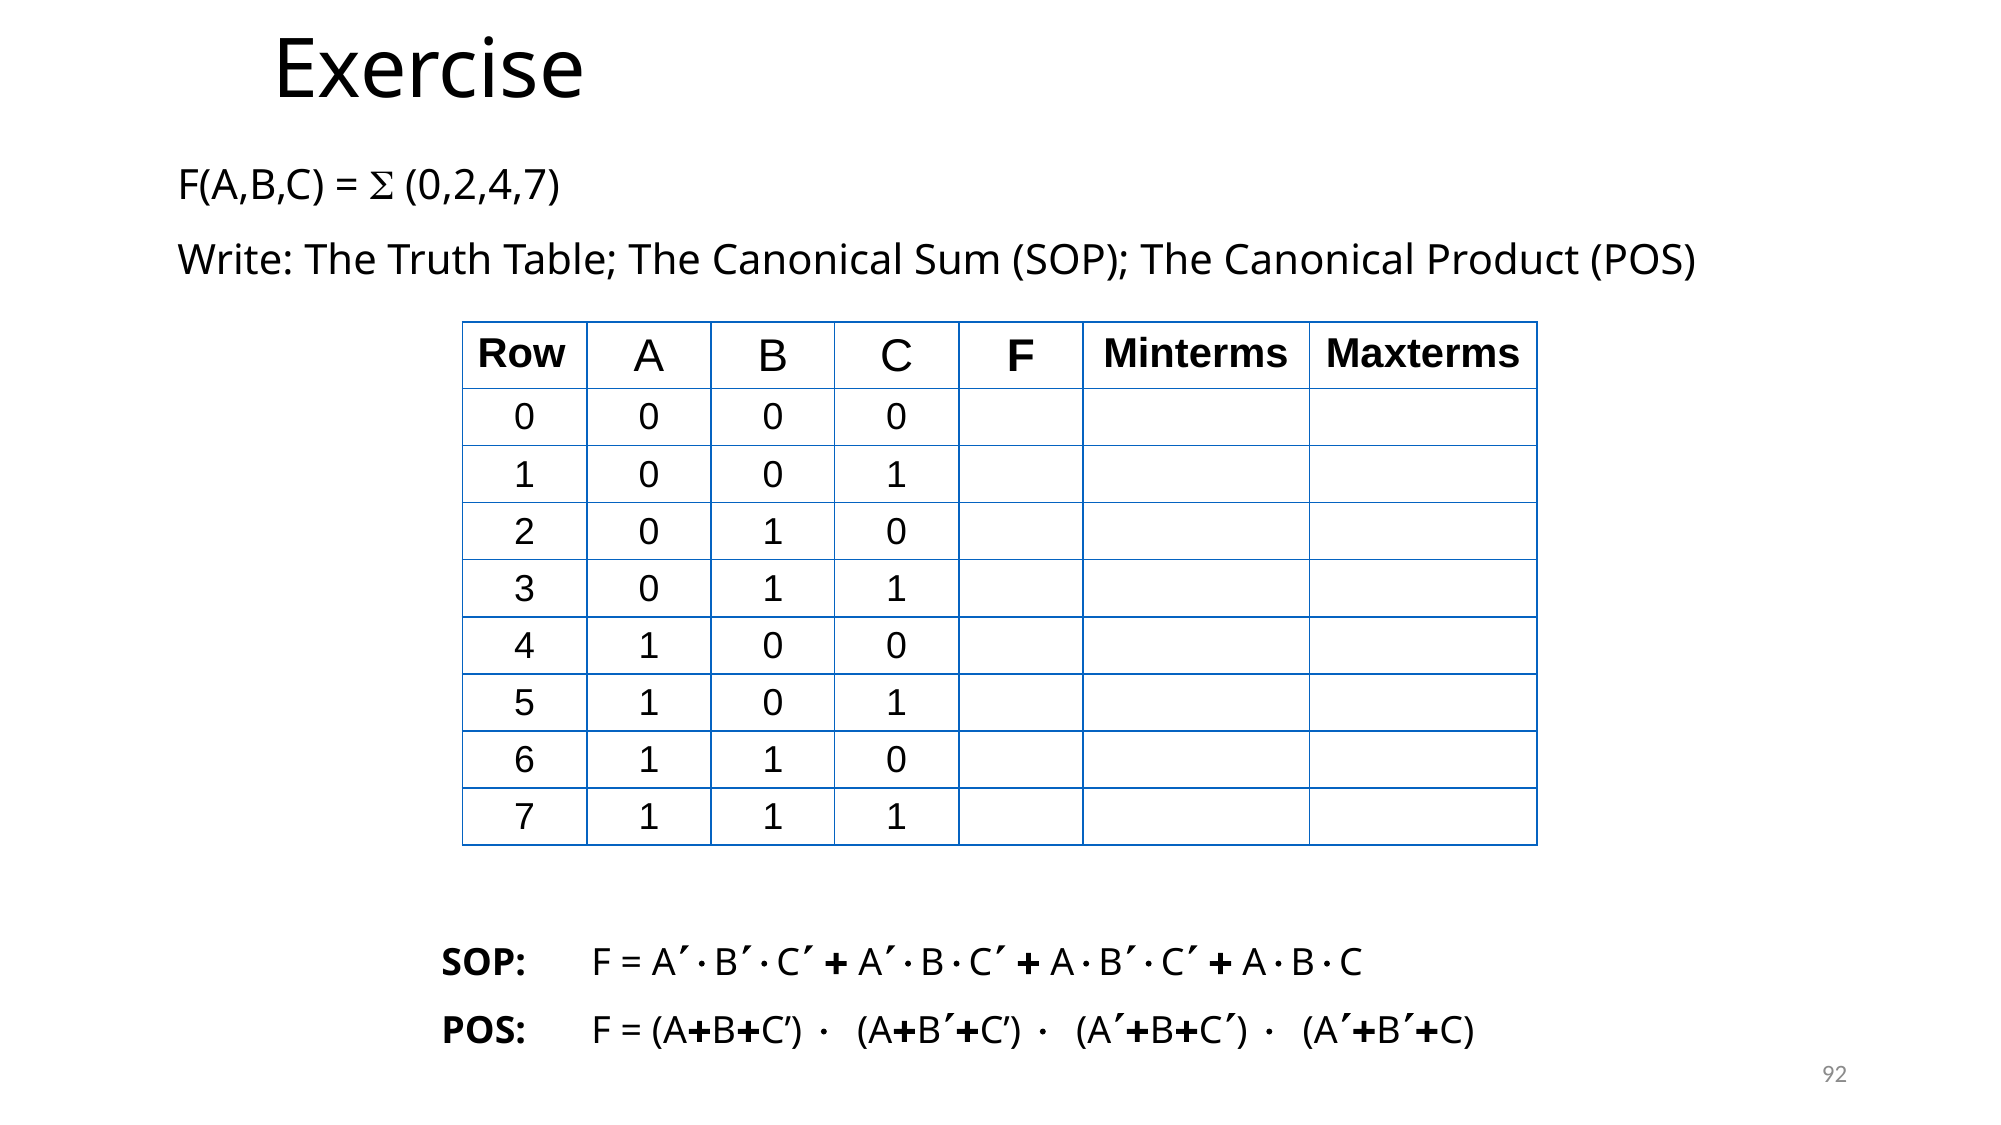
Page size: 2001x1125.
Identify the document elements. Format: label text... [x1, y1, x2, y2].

table_cell [1310, 675, 1536, 730]
table_header F [960, 323, 1082, 388]
table_cell 0 [712, 618, 834, 673]
table_cell [960, 618, 1082, 673]
table_cell [960, 389, 1082, 445]
table_cell [960, 675, 1082, 730]
table_cell [1310, 389, 1536, 445]
table_cell 1 [588, 789, 710, 844]
text_box SOP: F = A¢×B¢×C¢ + A¢×B×C¢ + A×B¢×C¢ + A×B×C POS: F = (A+B+C’) × (A+B¢+C’) × (A¢+B+C¢) × (A¢+B¢+C) [426, 920, 1490, 1060]
table_cell 0 [463, 389, 586, 445]
table_cell 4 [463, 618, 586, 673]
table_cell [1310, 618, 1536, 673]
table_cell 6 [463, 732, 586, 787]
table_cell 1 [588, 618, 710, 673]
table_header A [588, 323, 710, 388]
table_cell 1 [712, 503, 834, 559]
table_cell 1 [835, 789, 958, 844]
table_cell 0 [588, 389, 710, 445]
table_cell [1084, 732, 1309, 787]
slide_number 92 [1412, 1042, 1863, 1103]
table_cell 0 [712, 389, 834, 445]
table_cell 2 [463, 503, 586, 559]
table_cell 0 [588, 560, 710, 616]
table_cell 1 [588, 732, 710, 787]
table_cell [1084, 618, 1309, 673]
table_cell [960, 503, 1082, 559]
table_cell [1310, 789, 1536, 844]
table_header Maxterms [1310, 323, 1536, 388]
table_cell [1310, 732, 1536, 787]
table_cell [1084, 789, 1309, 844]
table_header B [712, 323, 834, 388]
table_cell 1 [712, 560, 834, 616]
table_cell 0 [588, 503, 710, 559]
table_cell 1 [588, 675, 710, 730]
table_cell 1 [463, 446, 586, 502]
table_cell 1 [835, 560, 958, 616]
table_cell 1 [712, 732, 834, 787]
text_box F(A,B,C) = S (0,2,4,7) Write: The Truth Table; The Canonical Sum (SOP); The Canonical Product (POS) [162, 149, 1825, 290]
table_cell [1084, 503, 1309, 559]
table_cell 0 [835, 389, 958, 445]
table_cell [1310, 446, 1536, 502]
table_cell 1 [835, 446, 958, 502]
table_cell 3 [463, 560, 586, 616]
table_cell 0 [835, 618, 958, 673]
table_cell 0 [712, 675, 834, 730]
table_cell 5 [463, 675, 586, 730]
table_cell [1310, 503, 1536, 559]
table_cell 1 [835, 675, 958, 730]
table_cell [1310, 560, 1536, 616]
table_cell 1 [712, 789, 834, 844]
table_cell [1084, 560, 1309, 616]
table_cell [960, 732, 1082, 787]
table_cell [1084, 389, 1309, 445]
table_cell [960, 560, 1082, 616]
table_header C [835, 323, 958, 388]
table_cell [1084, 675, 1309, 730]
table_cell 0 [835, 503, 958, 559]
table_cell [960, 446, 1082, 502]
title Exercise [257, 18, 1608, 124]
table_header Row [463, 323, 586, 388]
table_cell 0 [835, 732, 958, 787]
table_cell [1084, 446, 1309, 502]
table_header Minterms [1084, 323, 1309, 388]
table_cell 0 [712, 446, 834, 502]
table_cell 7 [463, 789, 586, 844]
table_cell 0 [588, 446, 710, 502]
table_cell [960, 789, 1082, 844]
